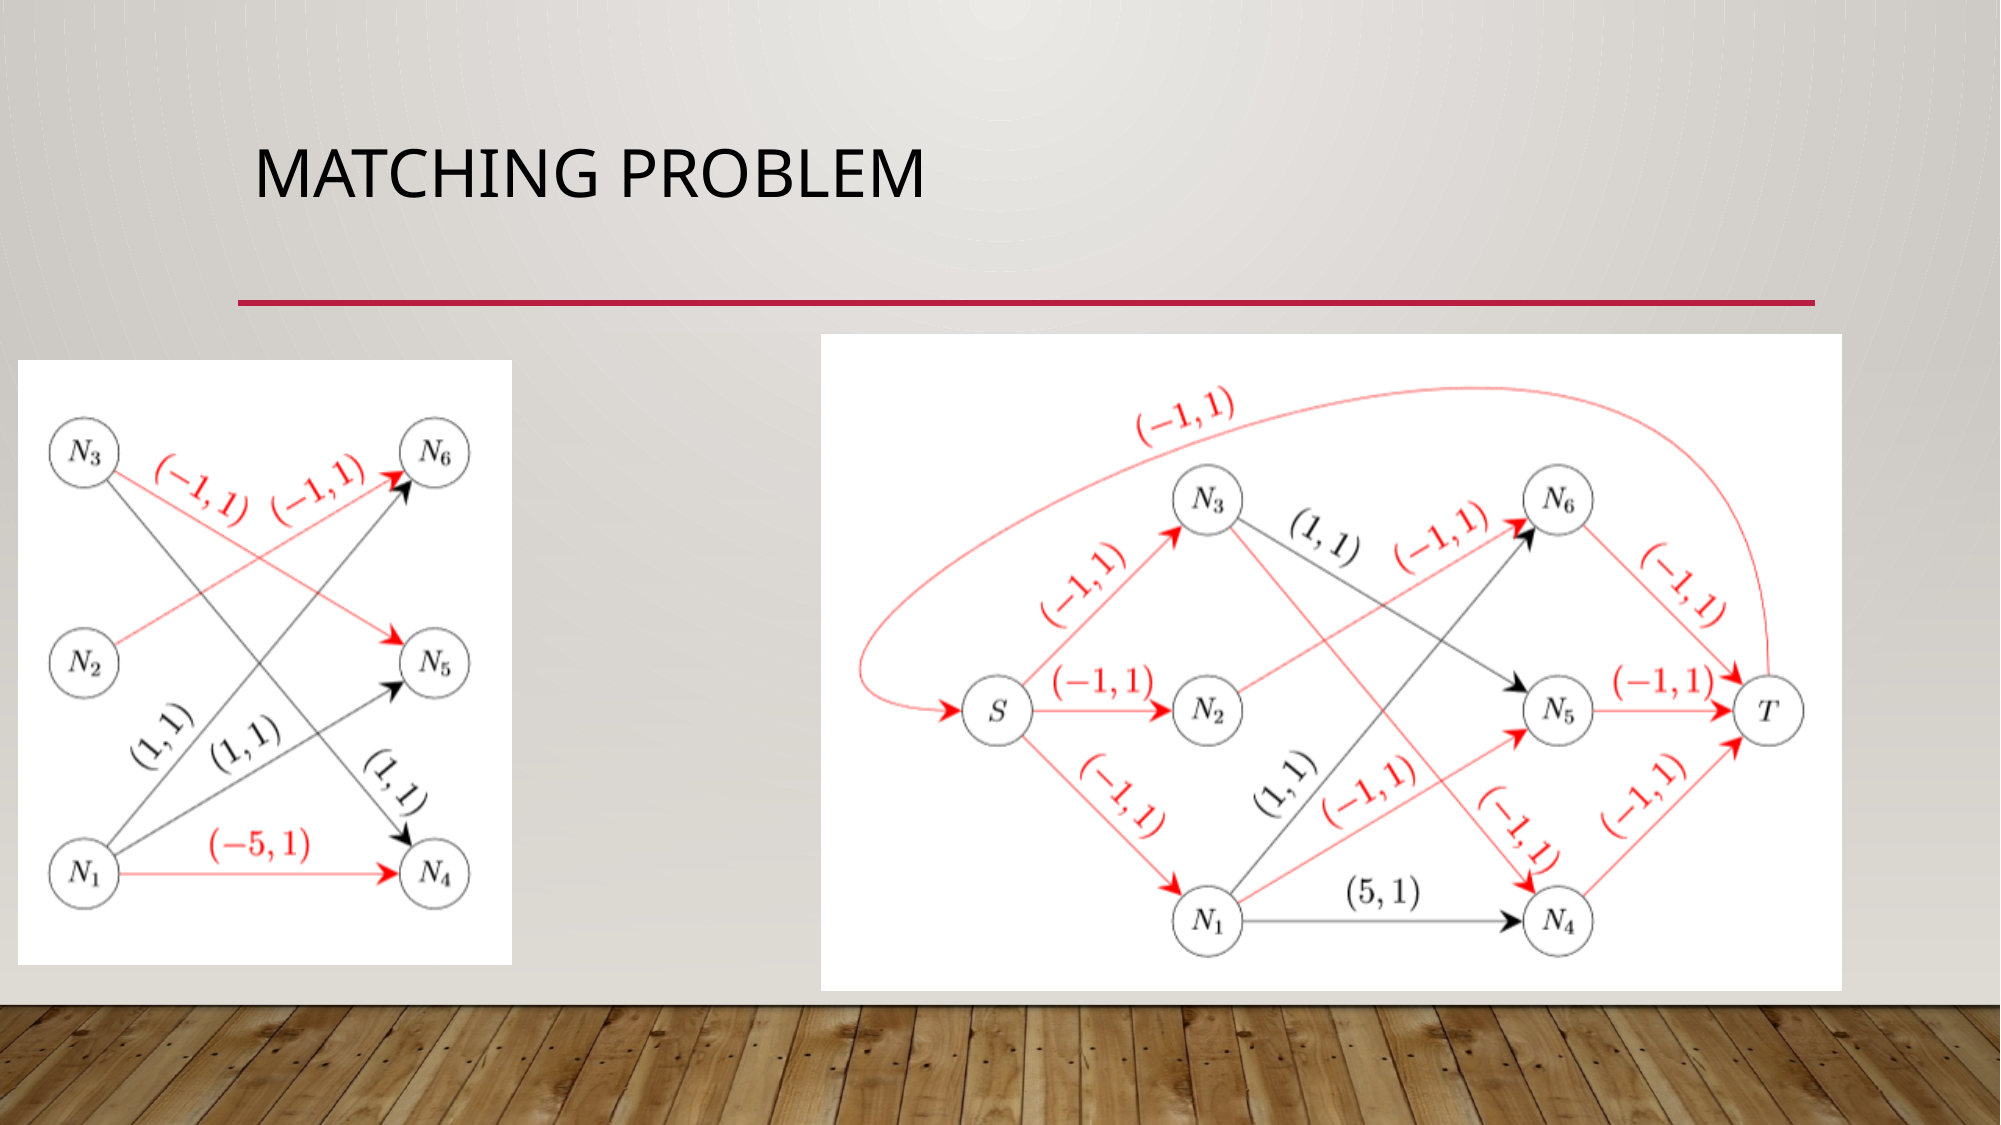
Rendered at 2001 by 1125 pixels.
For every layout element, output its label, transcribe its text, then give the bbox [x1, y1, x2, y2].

picture [821, 334, 1843, 991]
picture [0, 1005, 2000, 1125]
picture [17, 359, 513, 966]
title Matching Problem [238, 131, 1814, 305]
